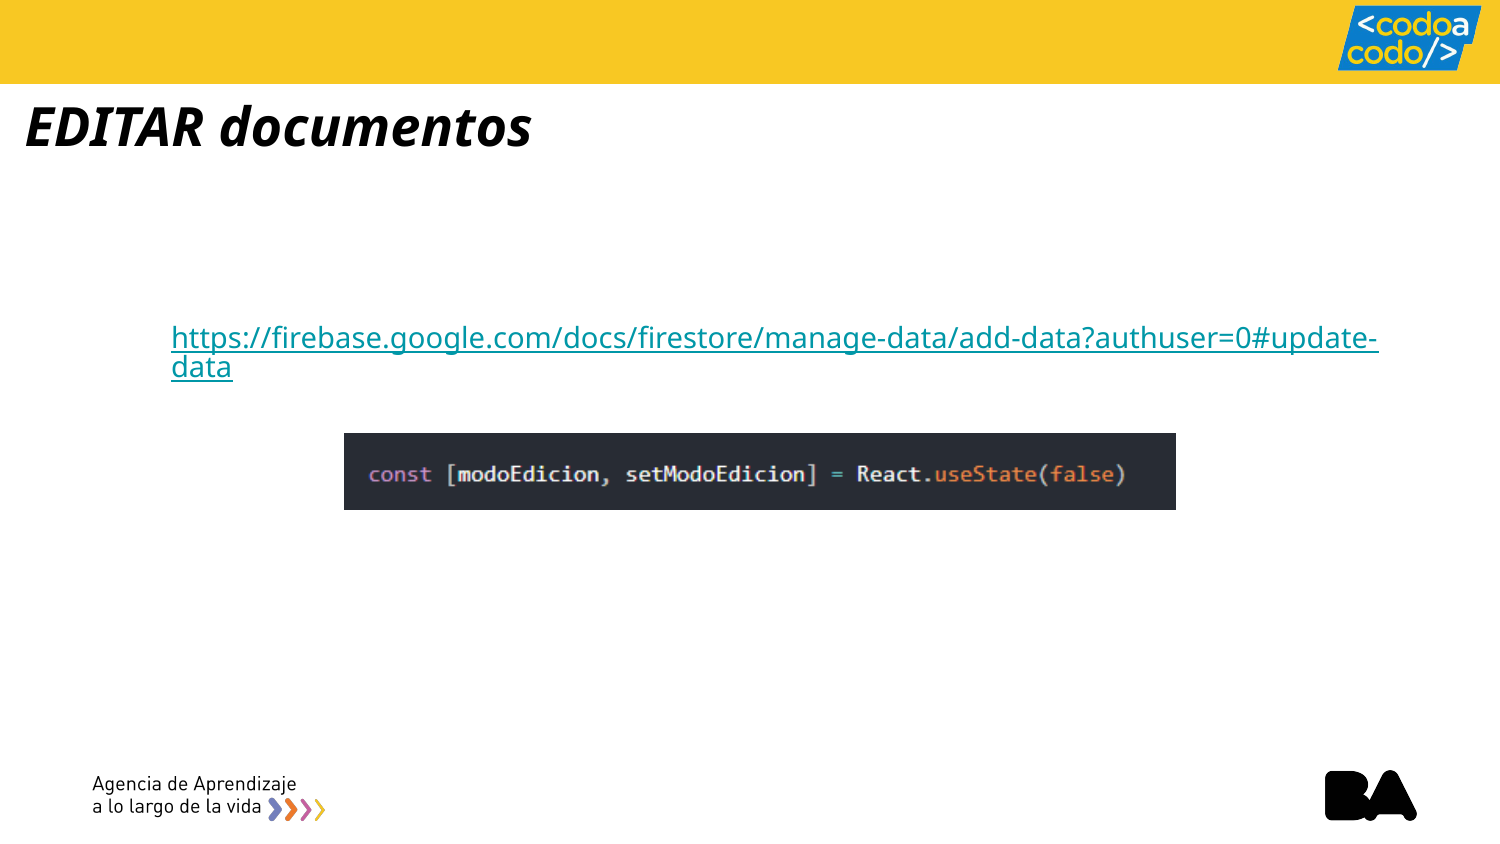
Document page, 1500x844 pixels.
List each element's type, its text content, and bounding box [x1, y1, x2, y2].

picture [70, 756, 344, 835]
picture [1337, 5, 1482, 71]
text_box EDITAR documentos [9, 67, 936, 141]
text_box https://firebase.google.com/docs/firestore/manage-data/add-data?authuser=0#update-data [156, 312, 1411, 367]
picture [344, 432, 1177, 510]
picture [1325, 770, 1417, 821]
